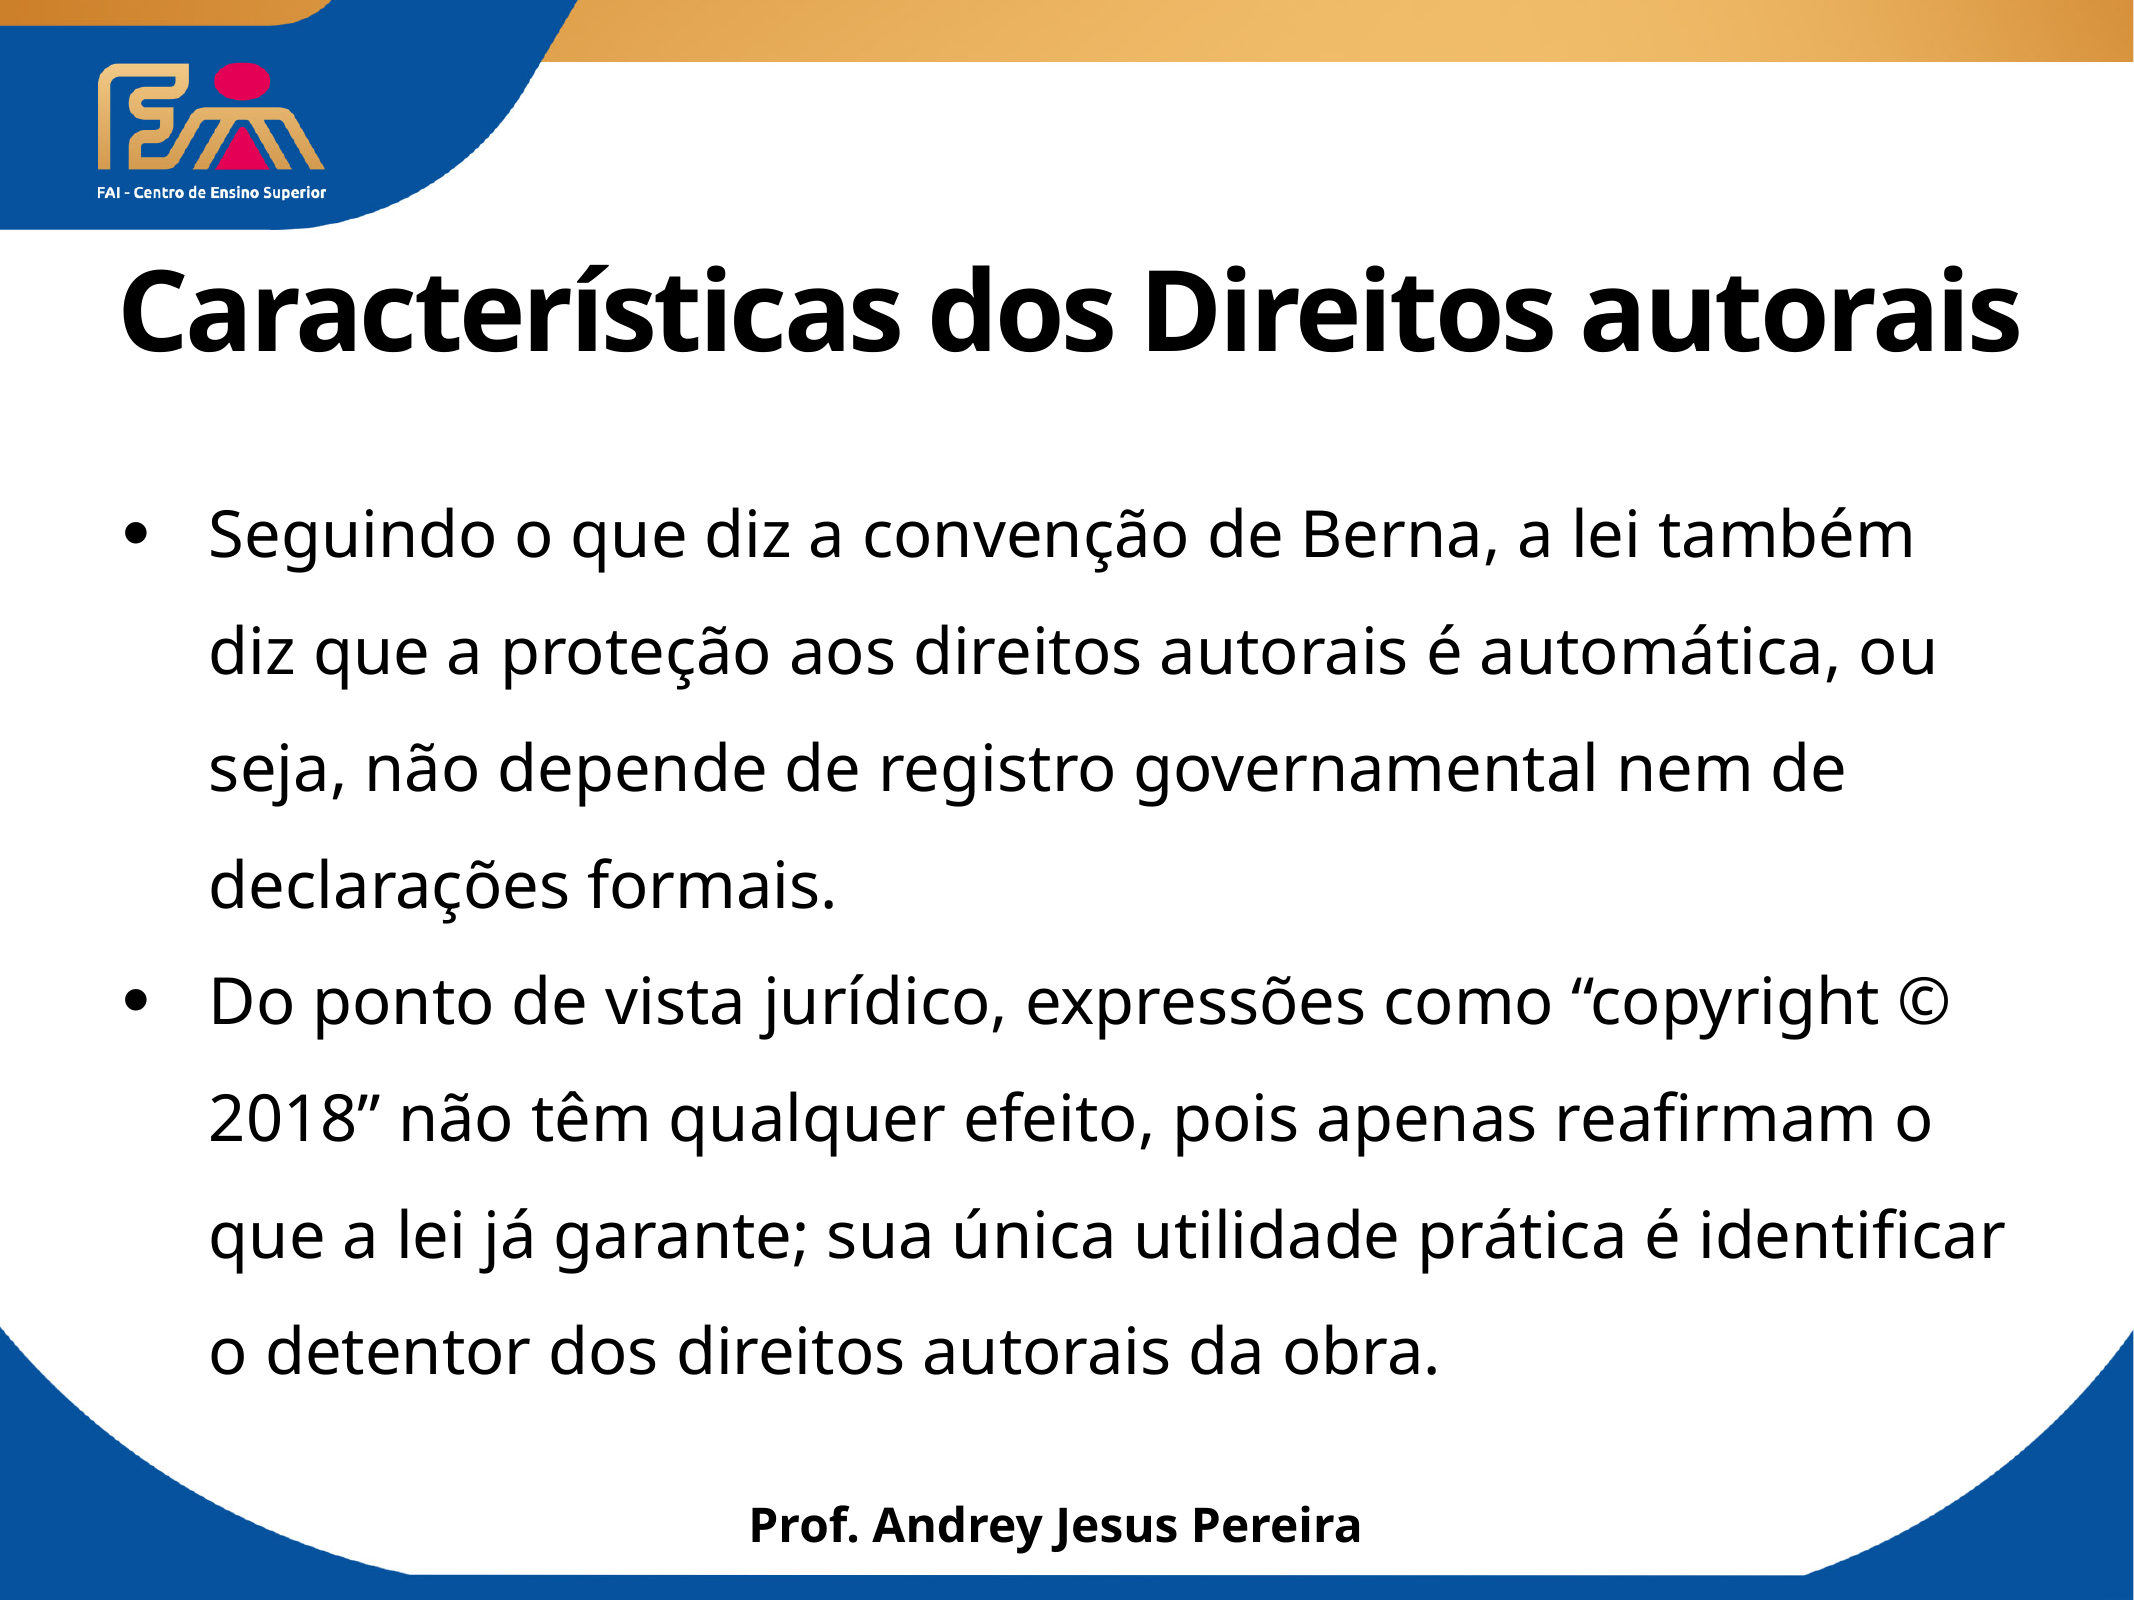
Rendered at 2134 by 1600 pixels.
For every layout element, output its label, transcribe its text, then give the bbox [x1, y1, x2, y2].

list Prof. Andrey Jesus Pereira [739, 1484, 1401, 1562]
title Características dos Direitos autorais [85, 256, 2055, 411]
picture [0, 0, 2134, 1600]
subtitle Seguindo o que diz a convenção de Berna, a lei também diz que a proteção aos direitos autorais é automática, ou seja, não depende de registro governamental nem de declarações formais. Do ponto de vista jurídico, expressões como “copyright © 2018” não têm qualquer efeito, pois apenas reafirmam o que a lei já garante; sua única utilidade prática é identificar o detentor dos direitos autorais da obra. [114, 445, 2020, 1403]
